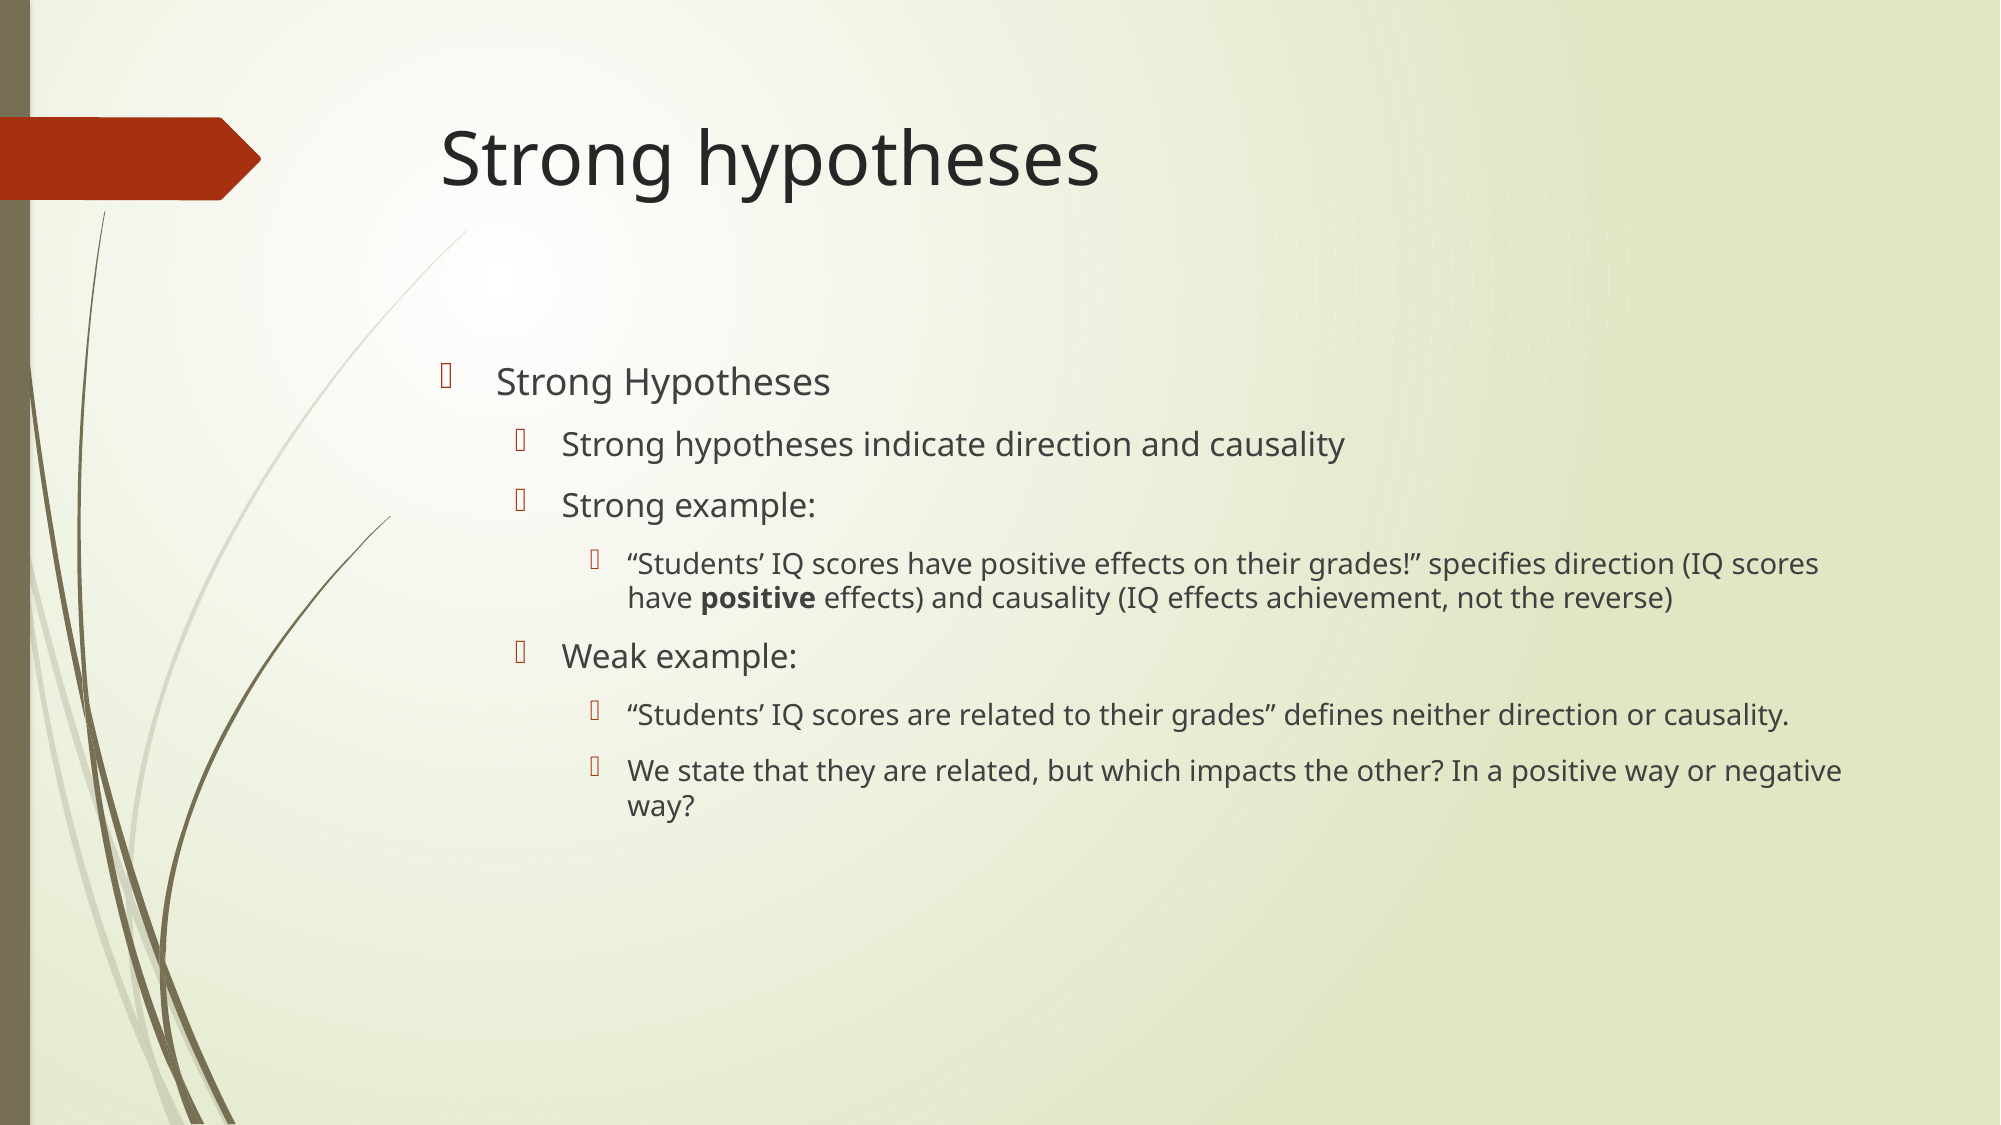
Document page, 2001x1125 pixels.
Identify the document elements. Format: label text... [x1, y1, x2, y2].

title Strong hypotheses [425, 102, 1888, 313]
list Strong Hypotheses Strong hypotheses indicate direction and causality Strong example: “Students’ IQ scores have positive effects on their grades!” specifies direction (IQ scores have positive effects) and causality (IQ effects achievement, not the reverse) Weak example: “Students’ IQ scores are related to their grades” defines neither direction or causality. We state that they are related, but which impacts the other? In a positive way or negative way? [424, 350, 1888, 970]
